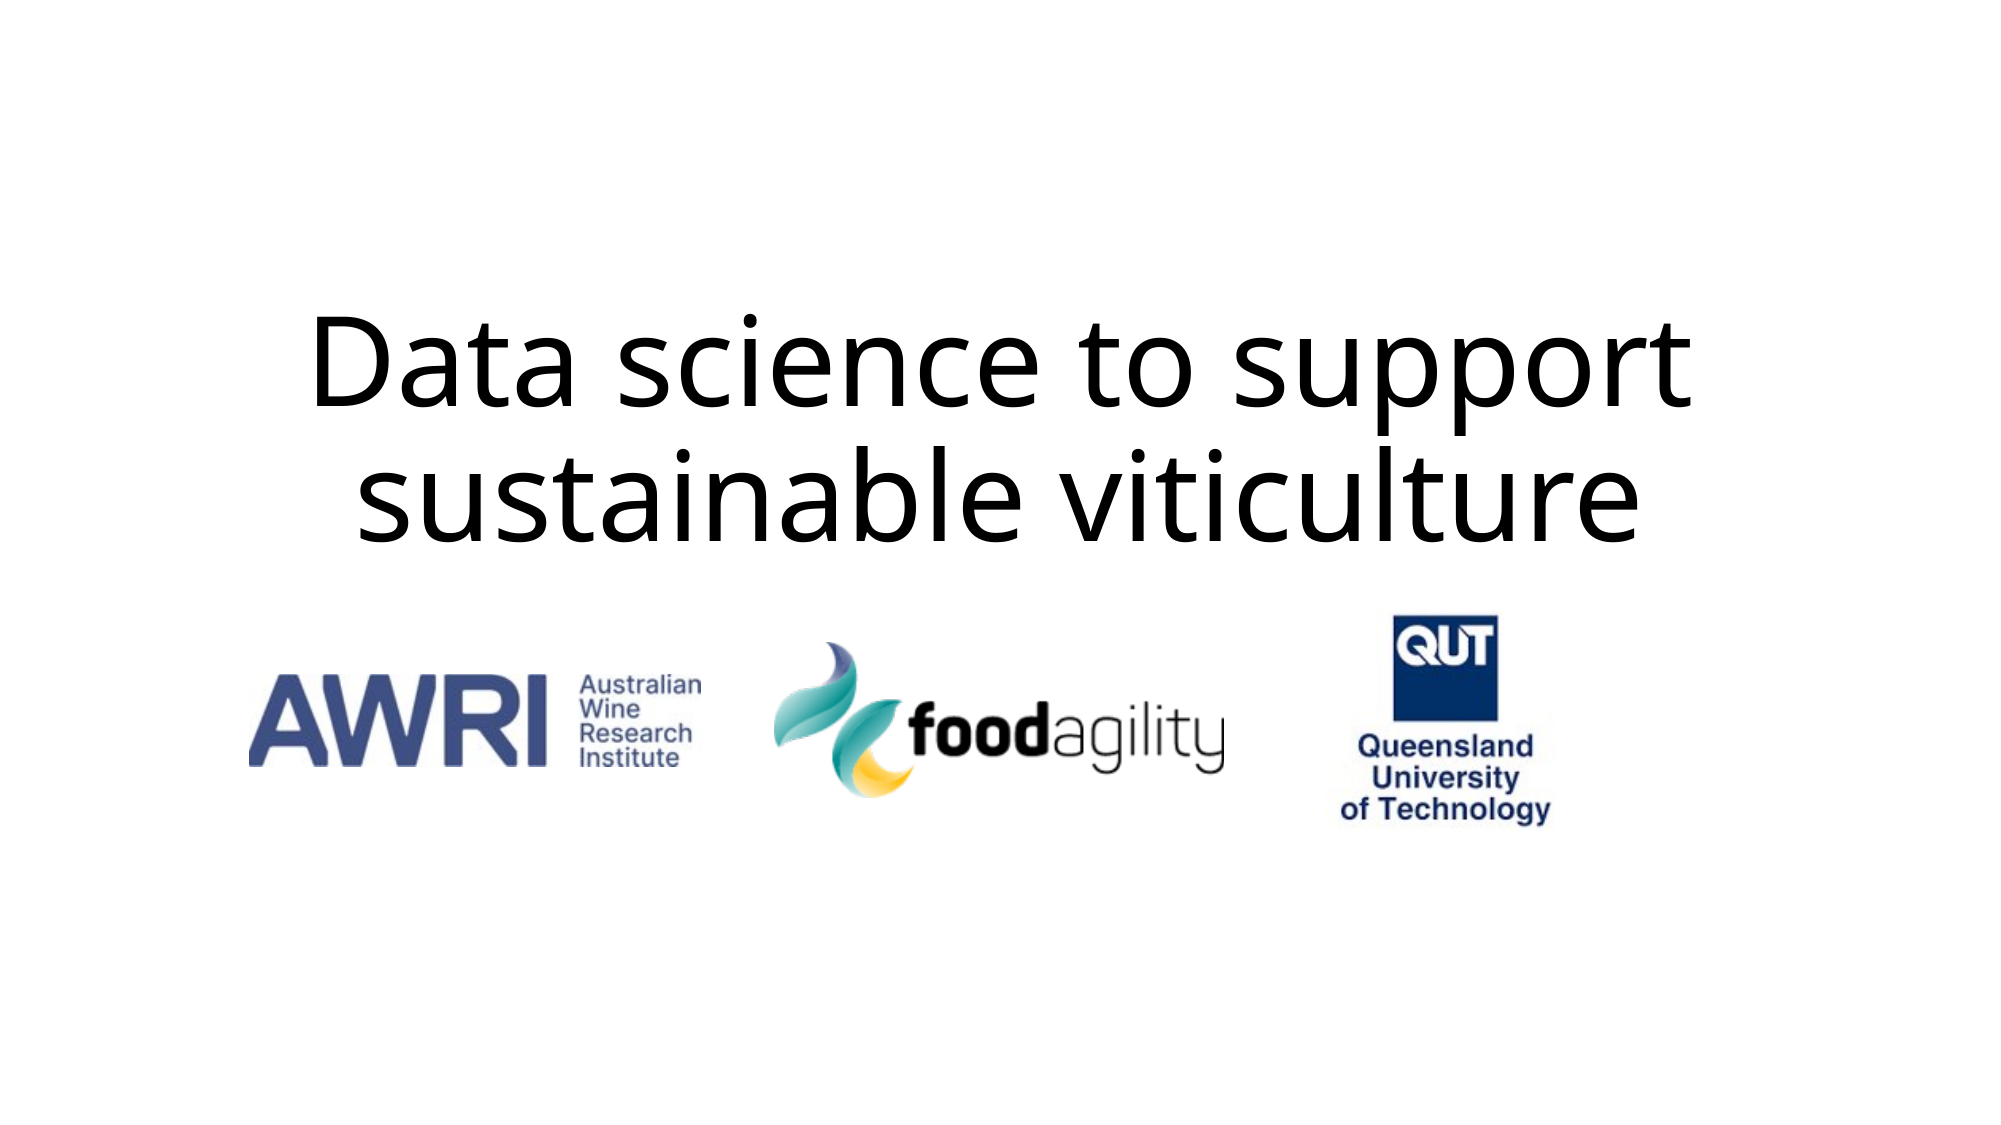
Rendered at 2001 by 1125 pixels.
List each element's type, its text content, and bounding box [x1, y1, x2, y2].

picture [774, 611, 1669, 831]
title Data science to support sustainable viticulture [249, 184, 1750, 576]
picture [249, 674, 701, 767]
